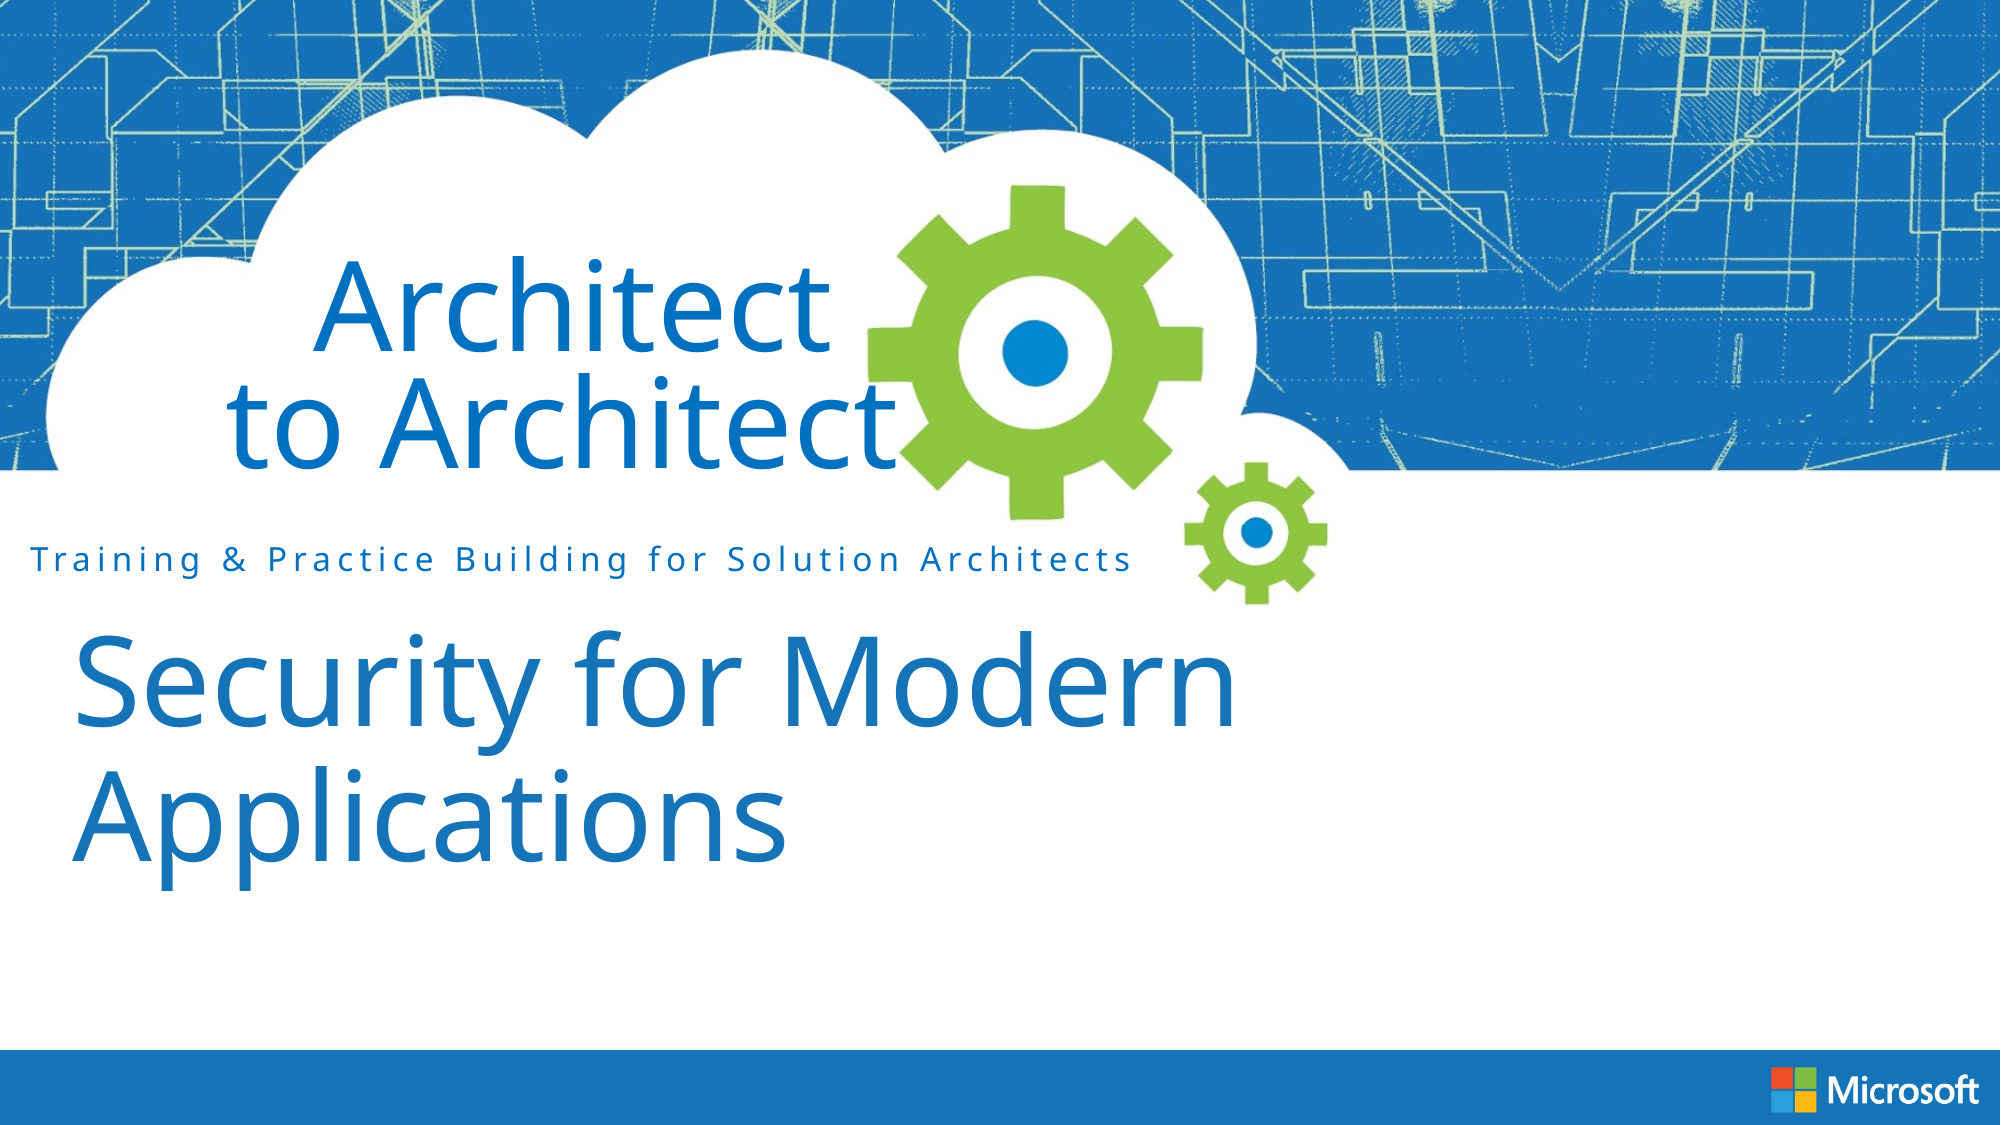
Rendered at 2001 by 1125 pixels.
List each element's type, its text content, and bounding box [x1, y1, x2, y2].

list Security for Modern Applications [48, 603, 1928, 771]
picture [0, 0, 2000, 1050]
picture [1770, 1066, 1980, 1113]
